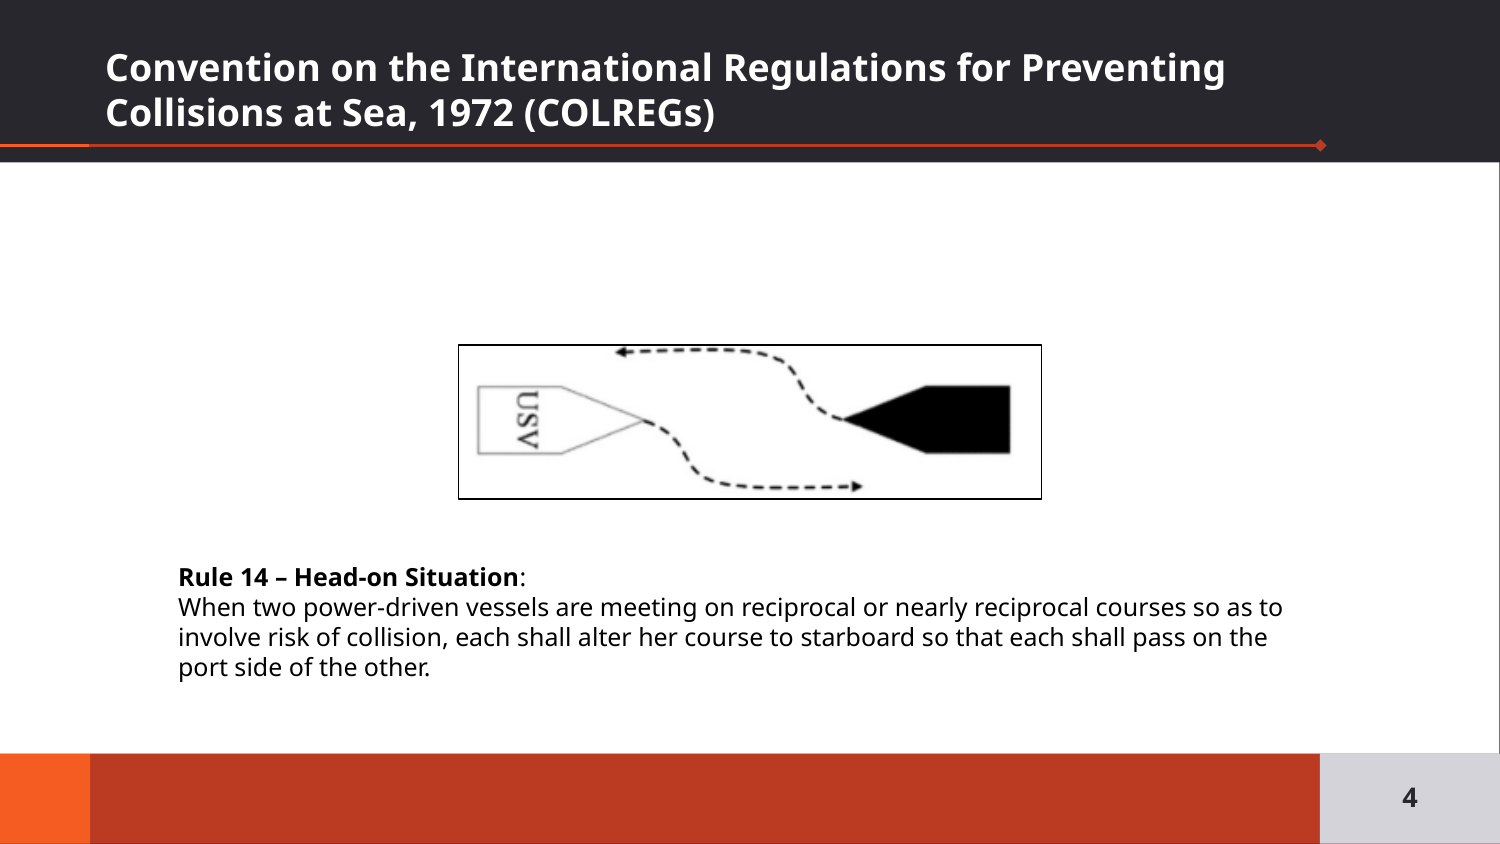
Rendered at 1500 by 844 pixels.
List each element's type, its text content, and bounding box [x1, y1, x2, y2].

text_box [0, 162, 1500, 754]
text_box Rule 14 – Head-on Situation: When two power-driven vessels are meeting on reciprocal or nearly reciprocal courses so as to involve risk of collision, each shall alter her course to starboard so that each shall pass on the port side of the other. [163, 546, 1337, 657]
slide_number ‹#› [1320, 754, 1500, 844]
title Convention on the International Regulations for Preventing Collisions at Sea, 1972 (COLREGs) [90, 59, 1320, 150]
picture [459, 345, 1041, 499]
